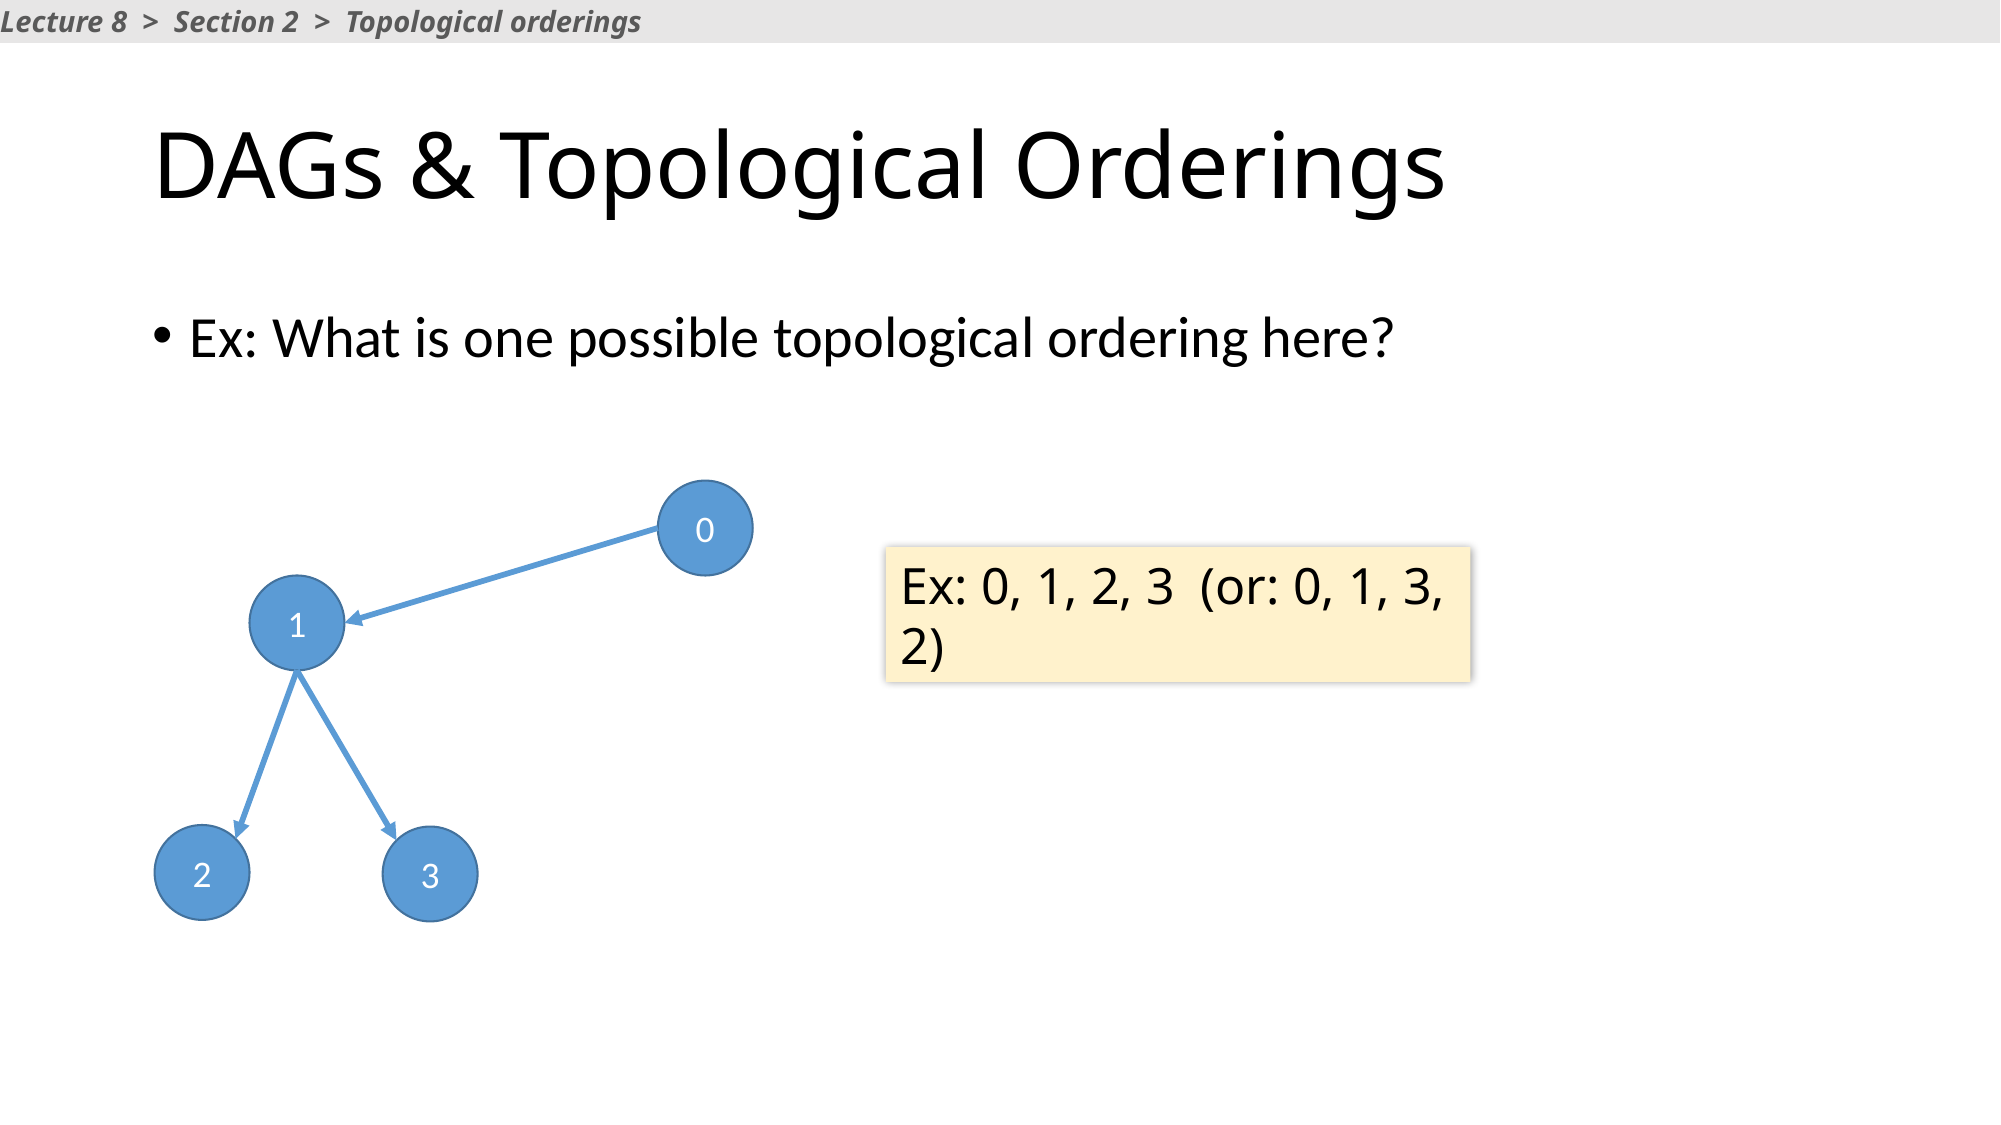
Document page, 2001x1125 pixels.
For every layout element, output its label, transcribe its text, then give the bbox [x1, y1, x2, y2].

title DAGs & Topological Orderings [137, 59, 1863, 278]
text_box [344, 528, 658, 623]
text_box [235, 670, 296, 839]
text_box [0, 0, 2000, 47]
text_box 0 [656, 479, 754, 577]
text_box 1 [248, 574, 346, 670]
text_box Ex: 0, 1, 2, 3 (or: 0, 1, 3, 2) [885, 547, 1471, 682]
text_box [296, 670, 397, 841]
text_box 3 [381, 825, 479, 923]
text_box 2 [153, 823, 251, 921]
list Ex: What is one possible topological ordering here? [137, 299, 1863, 1014]
